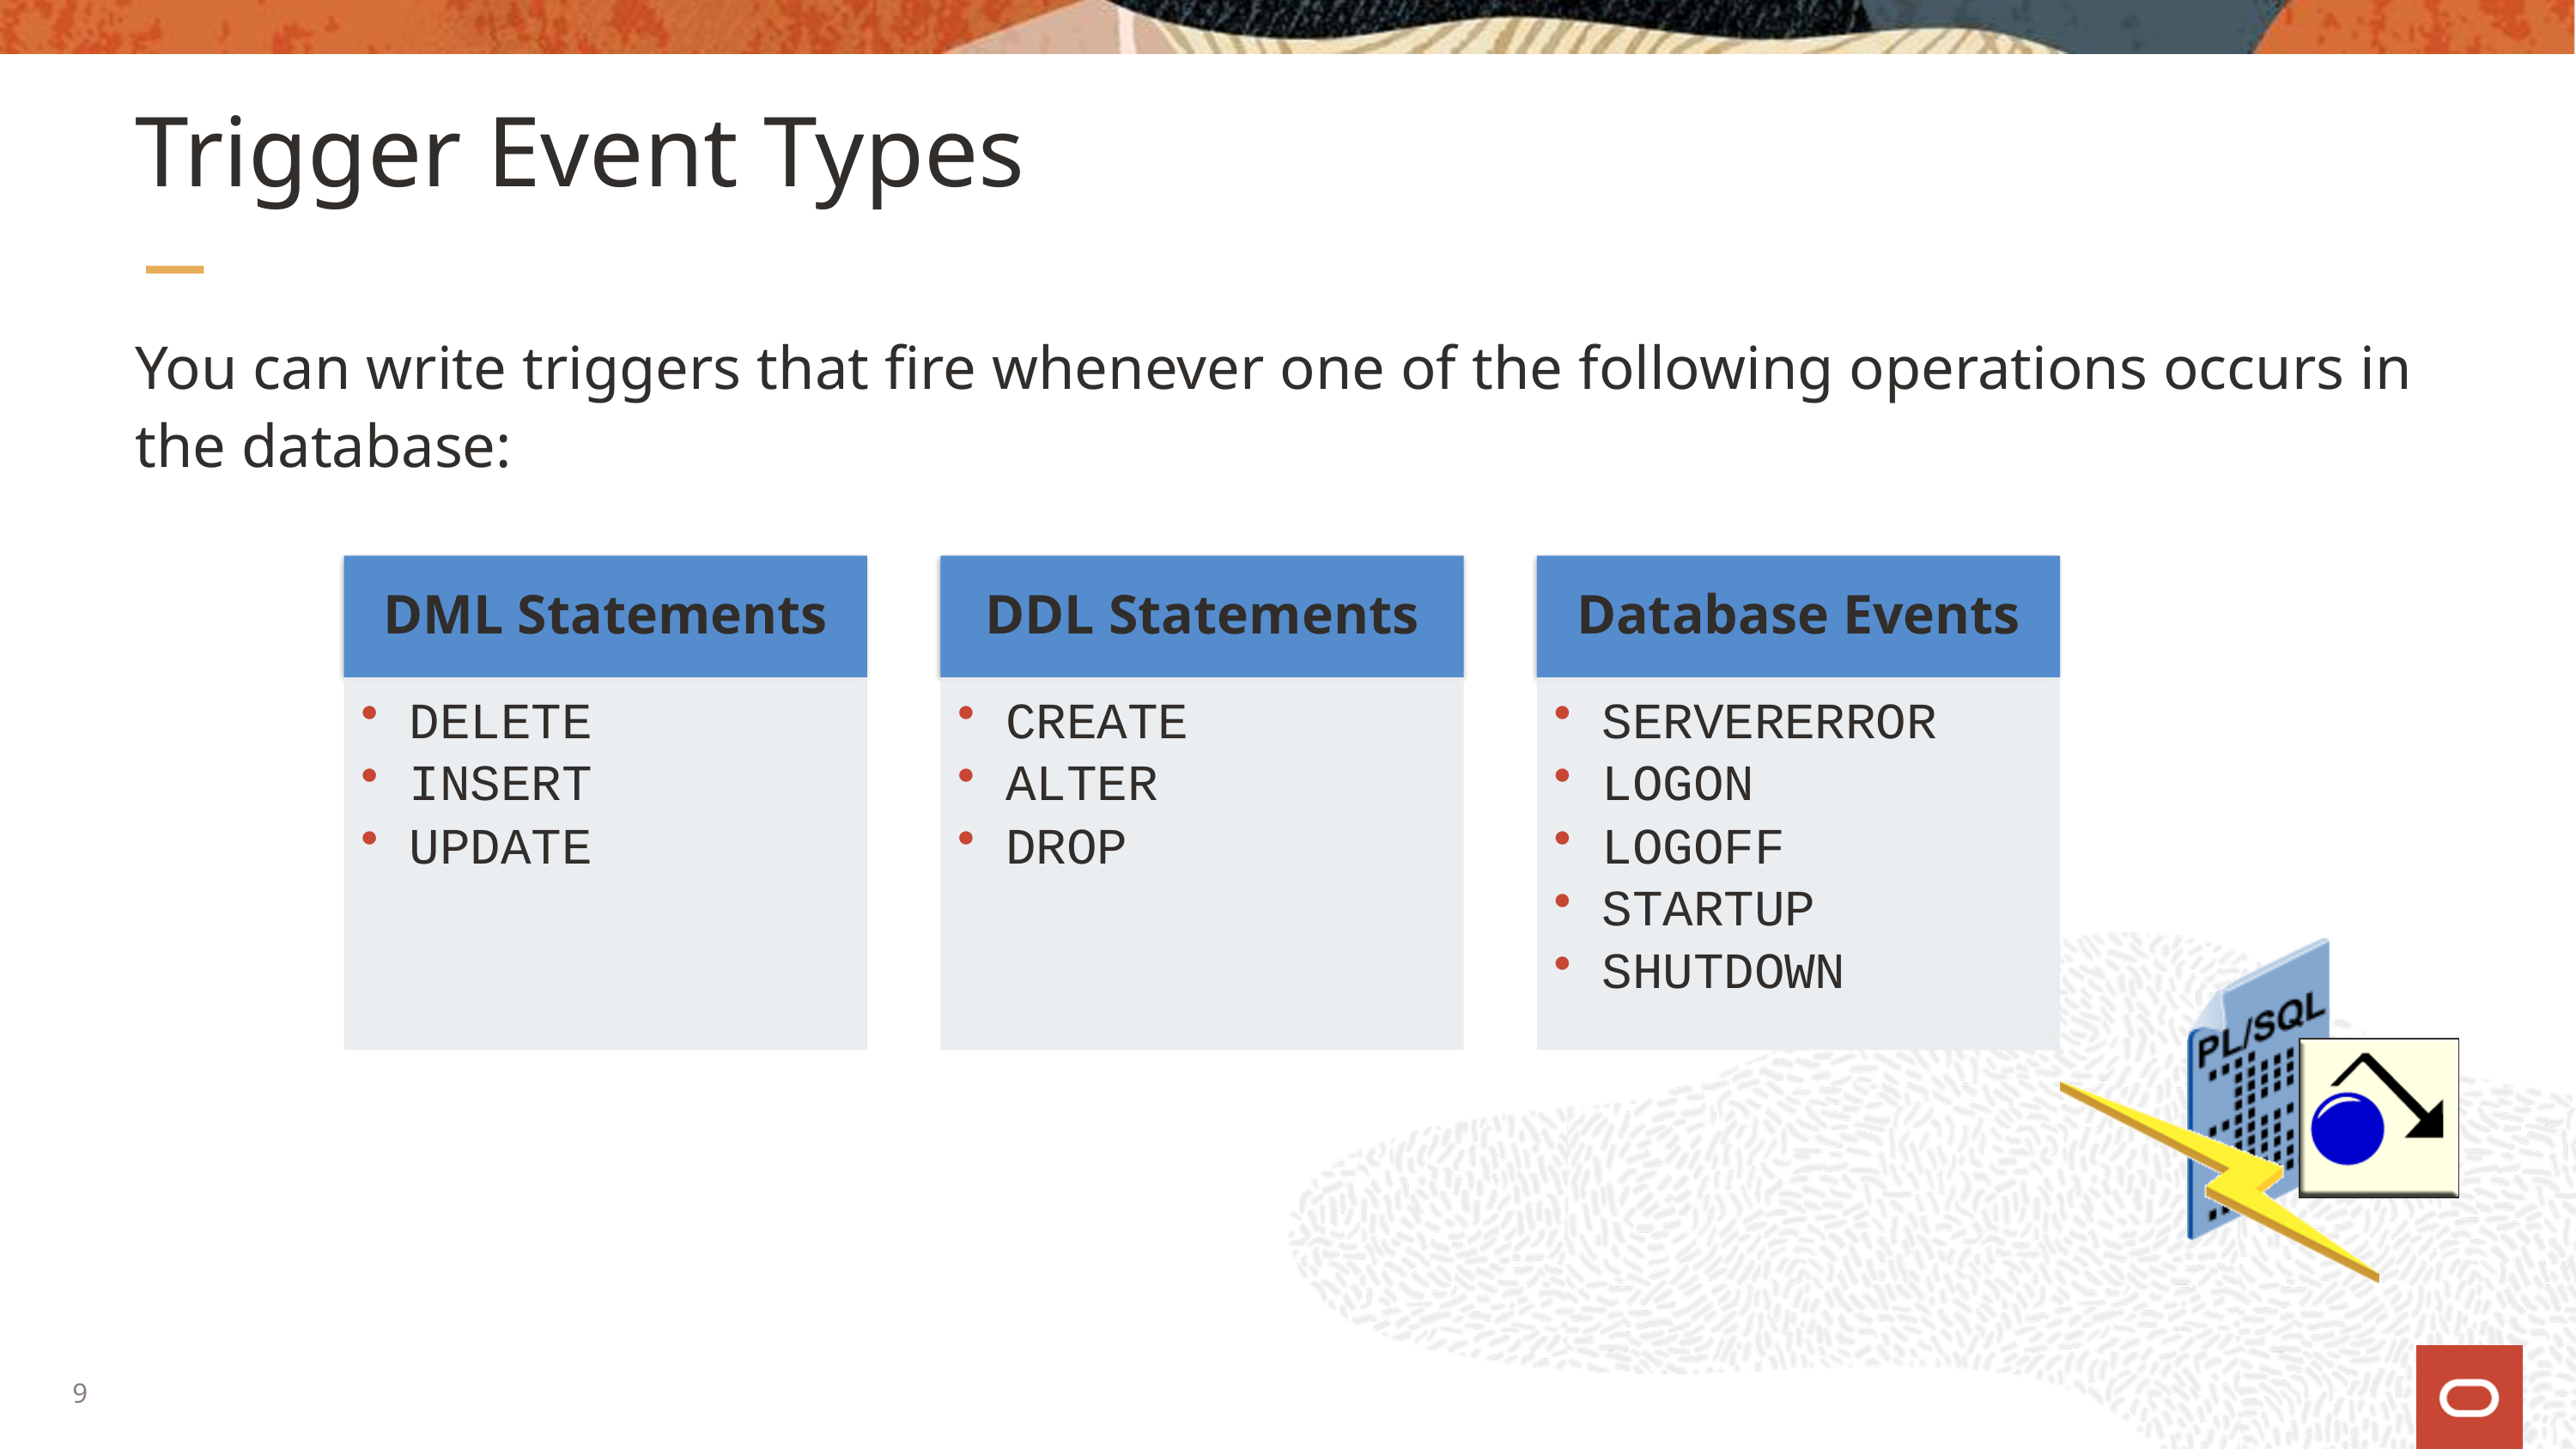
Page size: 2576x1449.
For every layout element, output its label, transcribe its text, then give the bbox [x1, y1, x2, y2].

list You can write triggers that fire whenever one of the following operations occurs in the database: [131, 319, 2445, 806]
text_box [2059, 938, 2458, 1287]
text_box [343, 555, 2061, 1051]
title Trigger Event Types [131, 86, 2445, 252]
picture [0, 0, 2576, 54]
picture [2416, 1345, 2523, 1449]
